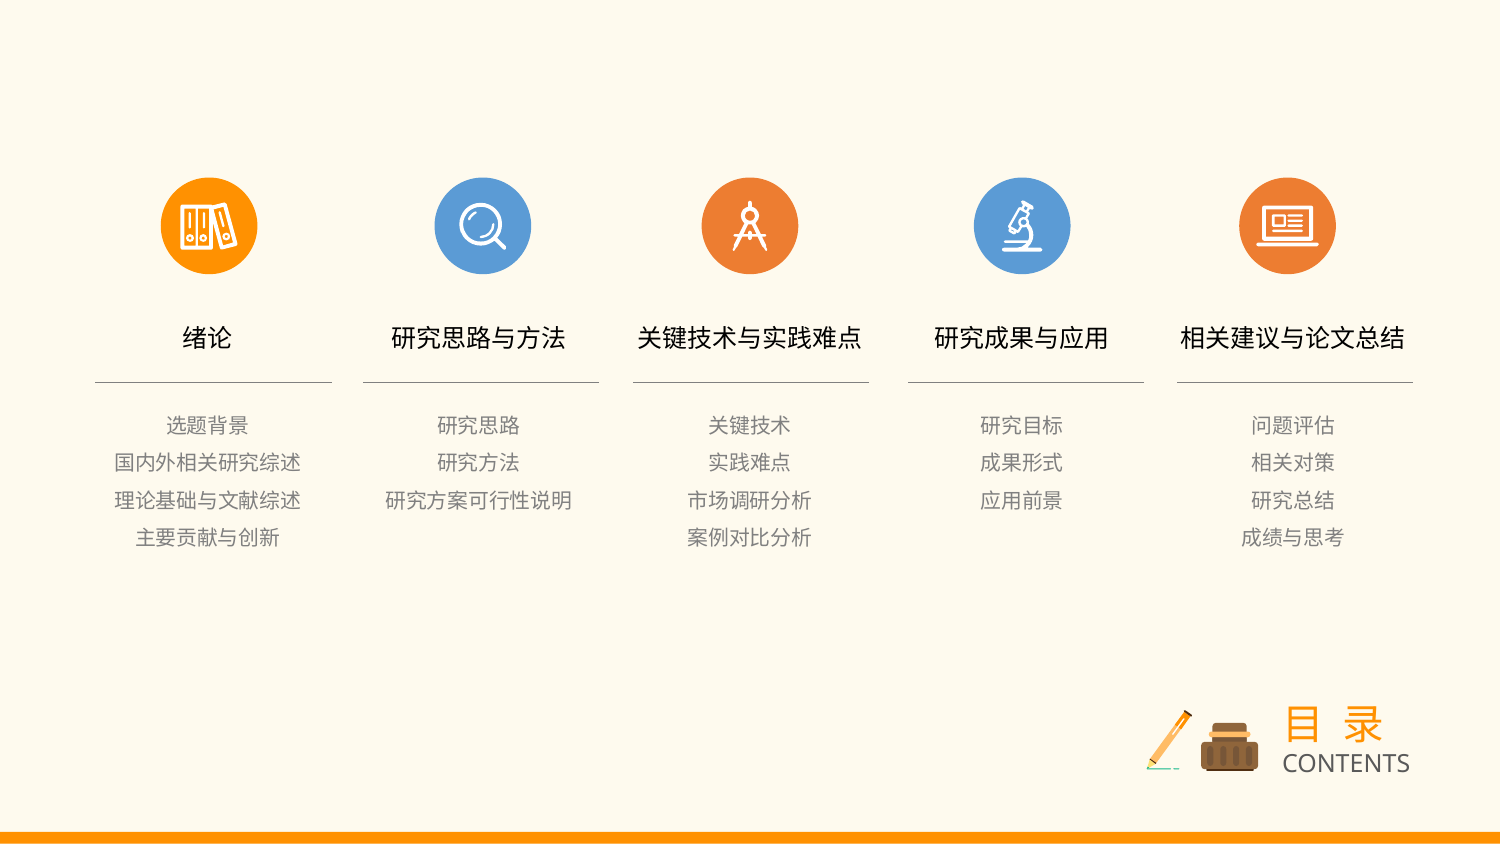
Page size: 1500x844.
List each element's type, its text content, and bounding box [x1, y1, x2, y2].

text_box 相关建议与论文总结 [1165, 315, 1421, 361]
text_box 关键技术与实践难点 [622, 315, 878, 361]
text_box 绪论 [114, 315, 302, 361]
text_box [701, 177, 799, 275]
text_box 研究成果与应用 [919, 315, 1125, 361]
text_box 关键技术 实践难点 市场调研分析 案例对比分析 [672, 392, 828, 558]
text_box 研究目标 成果形式 应用前景 [965, 392, 1079, 520]
text_box 选题背景 国内外相关研究综述 理论基础与文献综述 主要贡献与创新 [99, 392, 316, 558]
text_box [160, 177, 258, 275]
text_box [973, 177, 1071, 275]
text_box 研究思路与方法 [376, 315, 582, 361]
text_box 问题评估 相关对策 研究总结 成绩与思考 [1226, 392, 1360, 558]
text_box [1146, 709, 1259, 771]
text_box 研究思路 研究方法 研究方案可行性说明 [370, 392, 588, 520]
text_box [1239, 177, 1336, 275]
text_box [434, 177, 532, 275]
text_box [0, 831, 1500, 844]
text_box 目 录 CONTENTS [1282, 697, 1424, 778]
